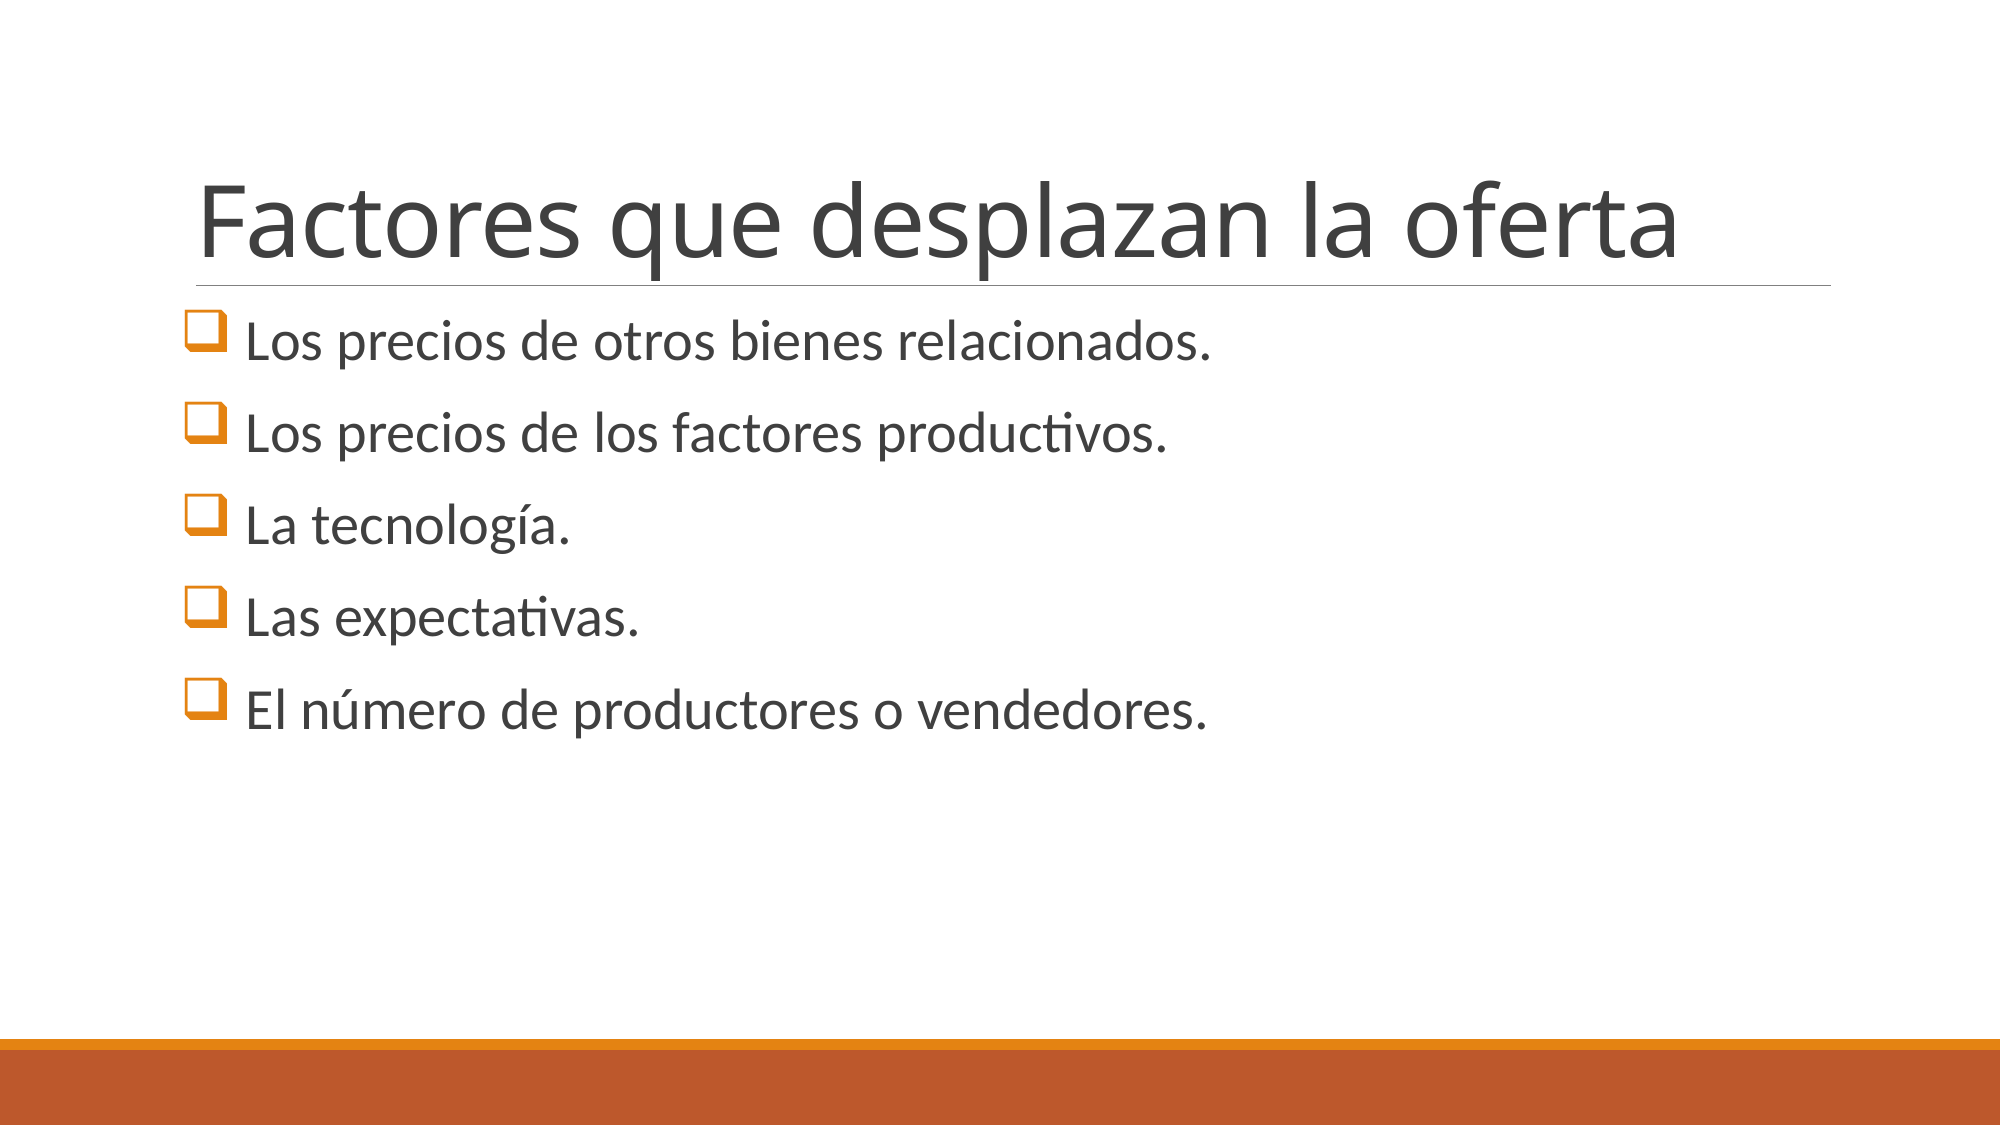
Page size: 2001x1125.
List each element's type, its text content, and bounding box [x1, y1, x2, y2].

list Los precios de otros bienes relacionados. Los precios de los factores productivos. La tecnología. Las expectativas. El número de productores o vendedores. [180, 302, 1830, 963]
title Factores que desplazan la oferta [180, 47, 1830, 285]
